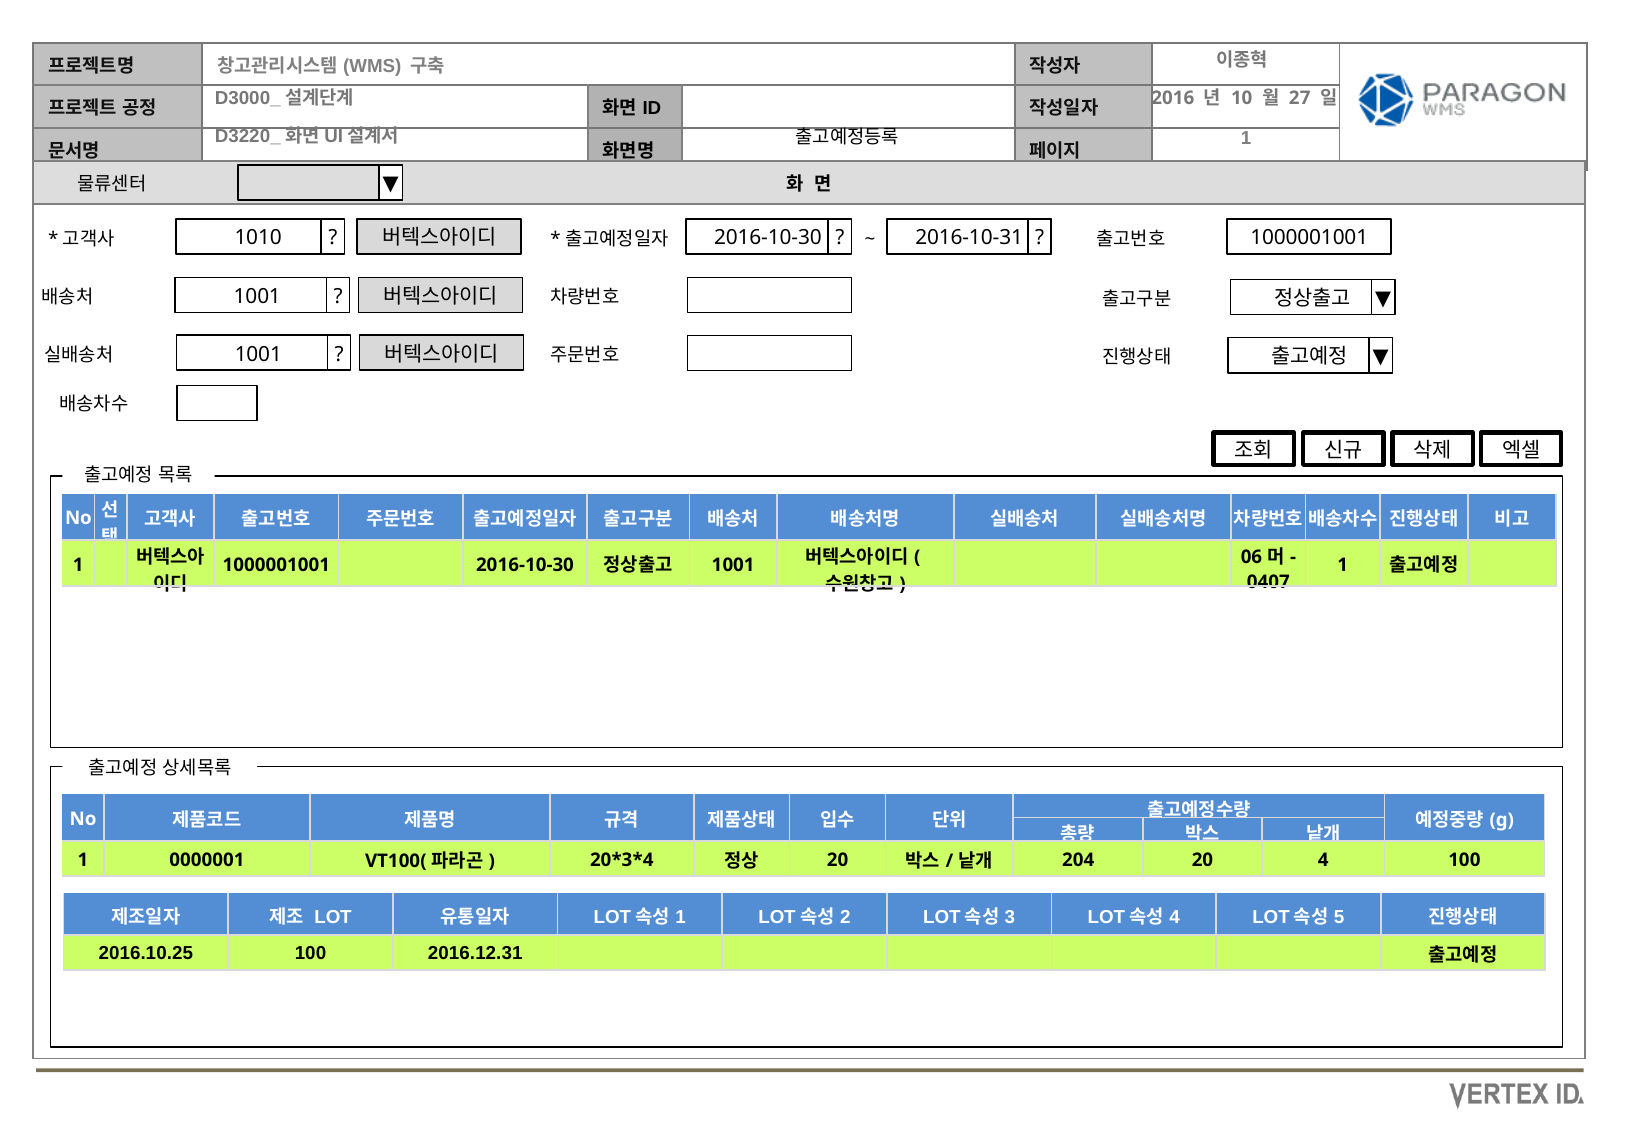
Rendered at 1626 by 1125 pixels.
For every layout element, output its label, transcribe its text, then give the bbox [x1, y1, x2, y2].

text_box 배송처 [26, 277, 170, 315]
picture [1354, 72, 1572, 129]
text_box ? [321, 218, 345, 254]
text_box *고객사 [33, 218, 176, 256]
text_box ▼ [1369, 337, 1393, 373]
table_cell 박스/낱개 [886, 842, 1012, 875]
table_cell VT100(파라곤) [311, 842, 549, 875]
table_header LOT속성4 [1052, 893, 1215, 934]
text_box 조회 [1213, 432, 1294, 465]
text_box 출고예정 목록 [62, 455, 215, 493]
table_cell 20 [1144, 842, 1261, 875]
text_box 버텍스아이디 [358, 277, 523, 313]
table_header 제조일자 [64, 893, 227, 934]
table_header 규격 [551, 794, 693, 840]
text_box *출고예정일자 [535, 218, 687, 256]
text_box 실배송처 [29, 335, 173, 373]
table_cell 4 [1263, 842, 1384, 875]
table_cell 낱개 [1263, 818, 1384, 840]
table_header 제품상태 [695, 794, 789, 840]
table_cell [888, 936, 1051, 969]
table_cell [1217, 936, 1380, 969]
table_header LOT속성1 [558, 893, 721, 934]
table_header 진행상태 [1382, 893, 1544, 934]
table_header 제품코드 [105, 794, 309, 840]
text_box 차량번호 [535, 277, 679, 315]
table_cell 204 [1014, 842, 1142, 875]
table_cell 0000001 [105, 842, 309, 875]
text_box 2016-10-30 [685, 218, 828, 254]
table_cell [723, 936, 886, 969]
text_box [50, 766, 1563, 1047]
text_box 버텍스아이디 [357, 218, 522, 254]
table_header LOT속성3 [888, 893, 1051, 934]
table_header 제품명 [311, 794, 549, 840]
text_box 정상출고 [1230, 279, 1371, 315]
table_header 단위 [886, 794, 1012, 840]
table_cell 20 [790, 842, 885, 875]
text_box ~ [849, 218, 885, 256]
text_box 출고예정등록 [683, 117, 1011, 155]
text_box 진행상태 [1087, 337, 1231, 375]
table_cell 2016.10.25 [64, 936, 227, 969]
text_box 1010 [175, 218, 321, 254]
text_box [50, 476, 1563, 748]
text_box ? [828, 218, 849, 254]
table_cell 박스 [1144, 818, 1261, 840]
text_box 신규 [1303, 432, 1384, 465]
text_box 1001 [175, 277, 326, 313]
table_cell 출고예정 [1382, 936, 1544, 969]
table_cell [1052, 936, 1215, 969]
text_box 삭제 [1392, 432, 1473, 465]
table_cell 2016.12.31 [394, 936, 557, 969]
text_box 엑셀 [1480, 432, 1562, 465]
text_box 1001 [176, 335, 327, 371]
table_header 제조 LOT [229, 893, 392, 934]
table_header 유통일자 [394, 893, 557, 934]
table_cell 20*3*4 [551, 842, 693, 875]
table_header LOT속성5 [1217, 893, 1380, 934]
table_header 예정중량(g) [1385, 794, 1544, 840]
table_header 입수 [790, 794, 885, 840]
text_box [687, 277, 852, 313]
text_box 출고예정 [1227, 337, 1369, 373]
table_header LOT속성2 [723, 893, 886, 934]
table_cell 총량 [1014, 818, 1142, 840]
text_box 출고구분 [1087, 279, 1231, 317]
text_box 이종혁 [1123, 39, 1361, 78]
text_box 배송차수 [44, 384, 152, 422]
table_header No [62, 794, 103, 840]
text_box 2016-10-31 [887, 218, 1027, 254]
text_box 주문번호 [535, 335, 679, 373]
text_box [62, 163, 403, 202]
text_box ? [1027, 218, 1052, 254]
text_box ? [327, 335, 351, 371]
text_box 2016 년 10 월 27 일 [1126, 78, 1363, 116]
text_box 출고번호 [1081, 218, 1244, 256]
table_cell 100 [1385, 842, 1544, 875]
table_header 출고예정수량 [1014, 794, 1384, 817]
table_cell [558, 936, 721, 969]
text_box 1000001001 [1227, 218, 1392, 254]
table_cell 1 [62, 842, 103, 875]
text_box ▼ [1371, 279, 1395, 315]
text_box ? [326, 277, 350, 313]
text_box [177, 385, 258, 421]
table_cell 100 [229, 936, 392, 969]
text_box 버텍스아이디 [359, 335, 524, 371]
table_cell 정상 [695, 842, 789, 875]
text_box 출고예정 상세목록 [62, 748, 258, 787]
text_box [687, 335, 852, 371]
